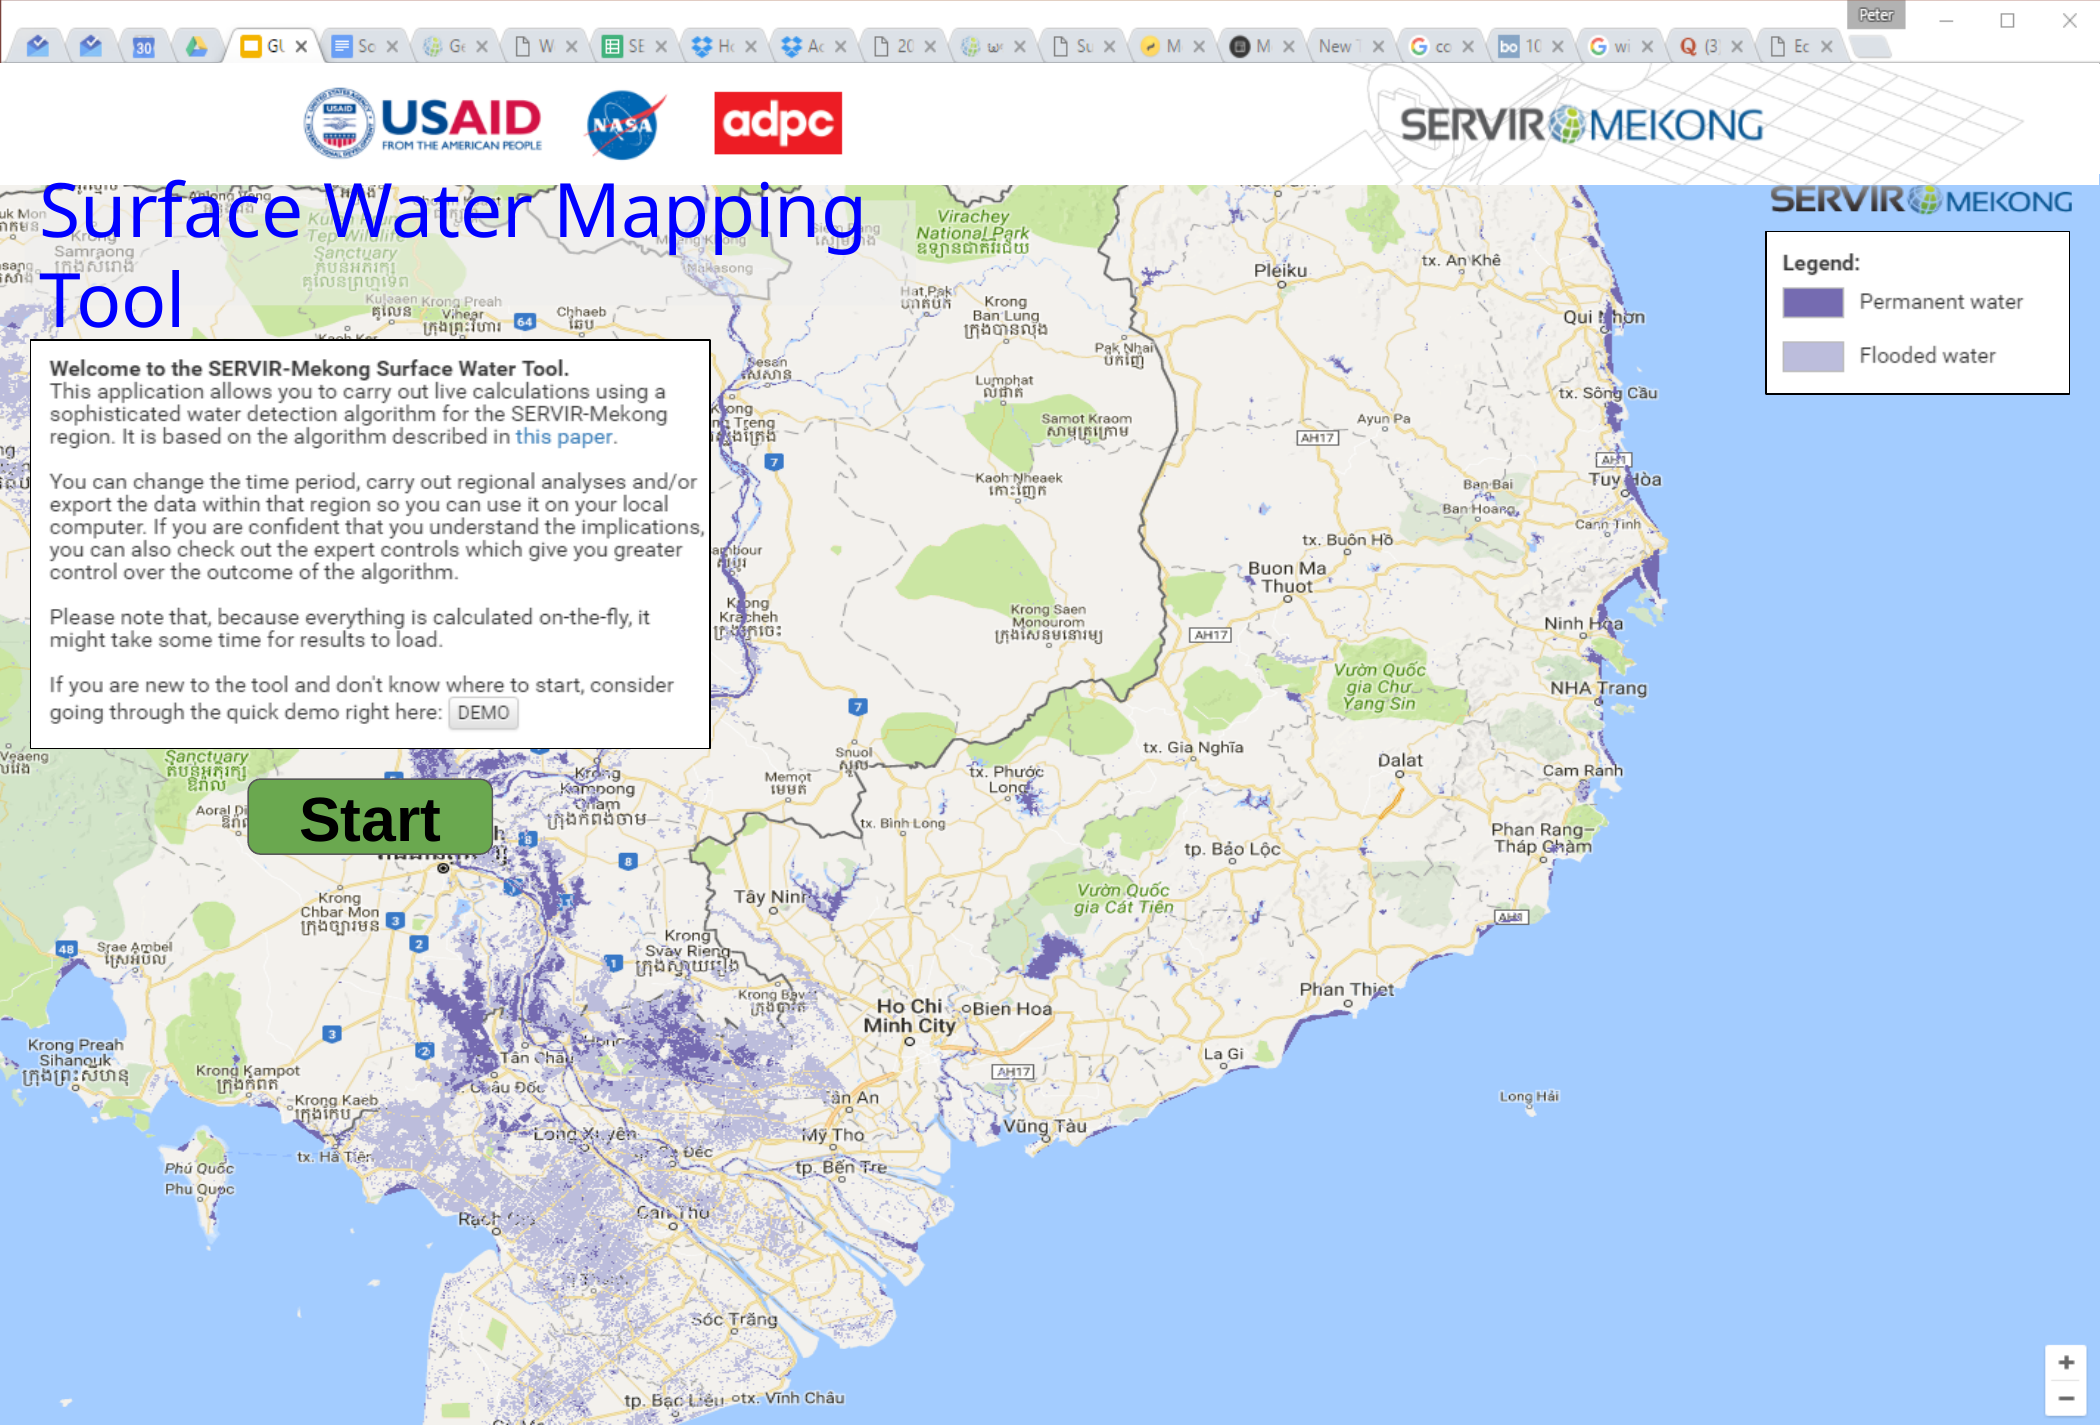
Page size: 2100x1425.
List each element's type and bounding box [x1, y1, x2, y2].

text_box [0, 0, 2100, 1425]
picture [1766, 231, 2070, 394]
picture [30, 340, 710, 749]
